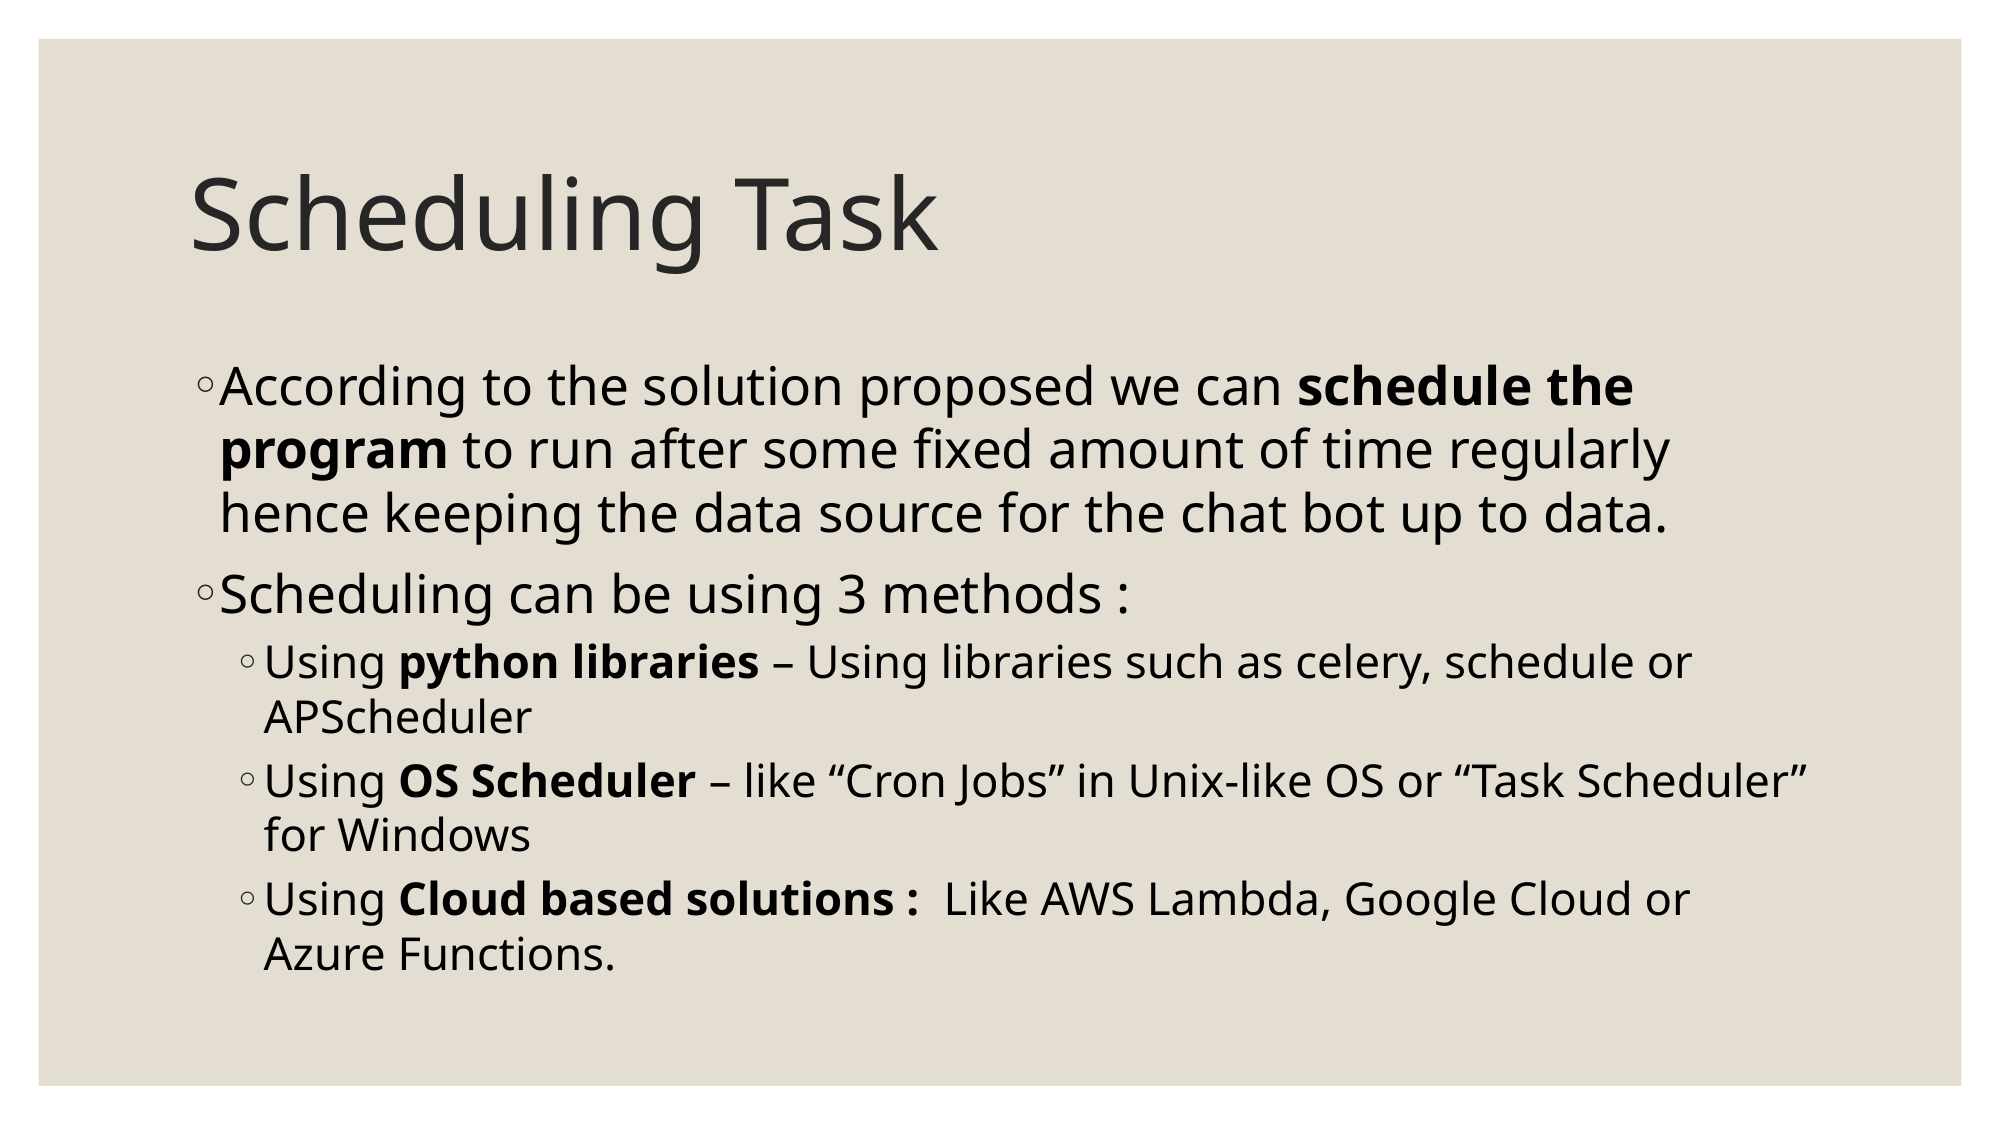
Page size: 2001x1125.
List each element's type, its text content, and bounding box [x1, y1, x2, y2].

list According to the solution proposed we can schedule the program to run after some fixed amount of time regularly hence keeping the data source for the chat bot up to data. Scheduling can be using 3 methods : Using python libraries – Using libraries such as celery, schedule or APScheduler Using OS Scheduler – like “Cron Jobs” in Unix-like OS or “Task Scheduler” for Windows Using Cloud based solutions : Like AWS Lambda, Google Cloud or Azure Functions. [174, 345, 1825, 990]
title Scheduling Task [174, 105, 1825, 331]
